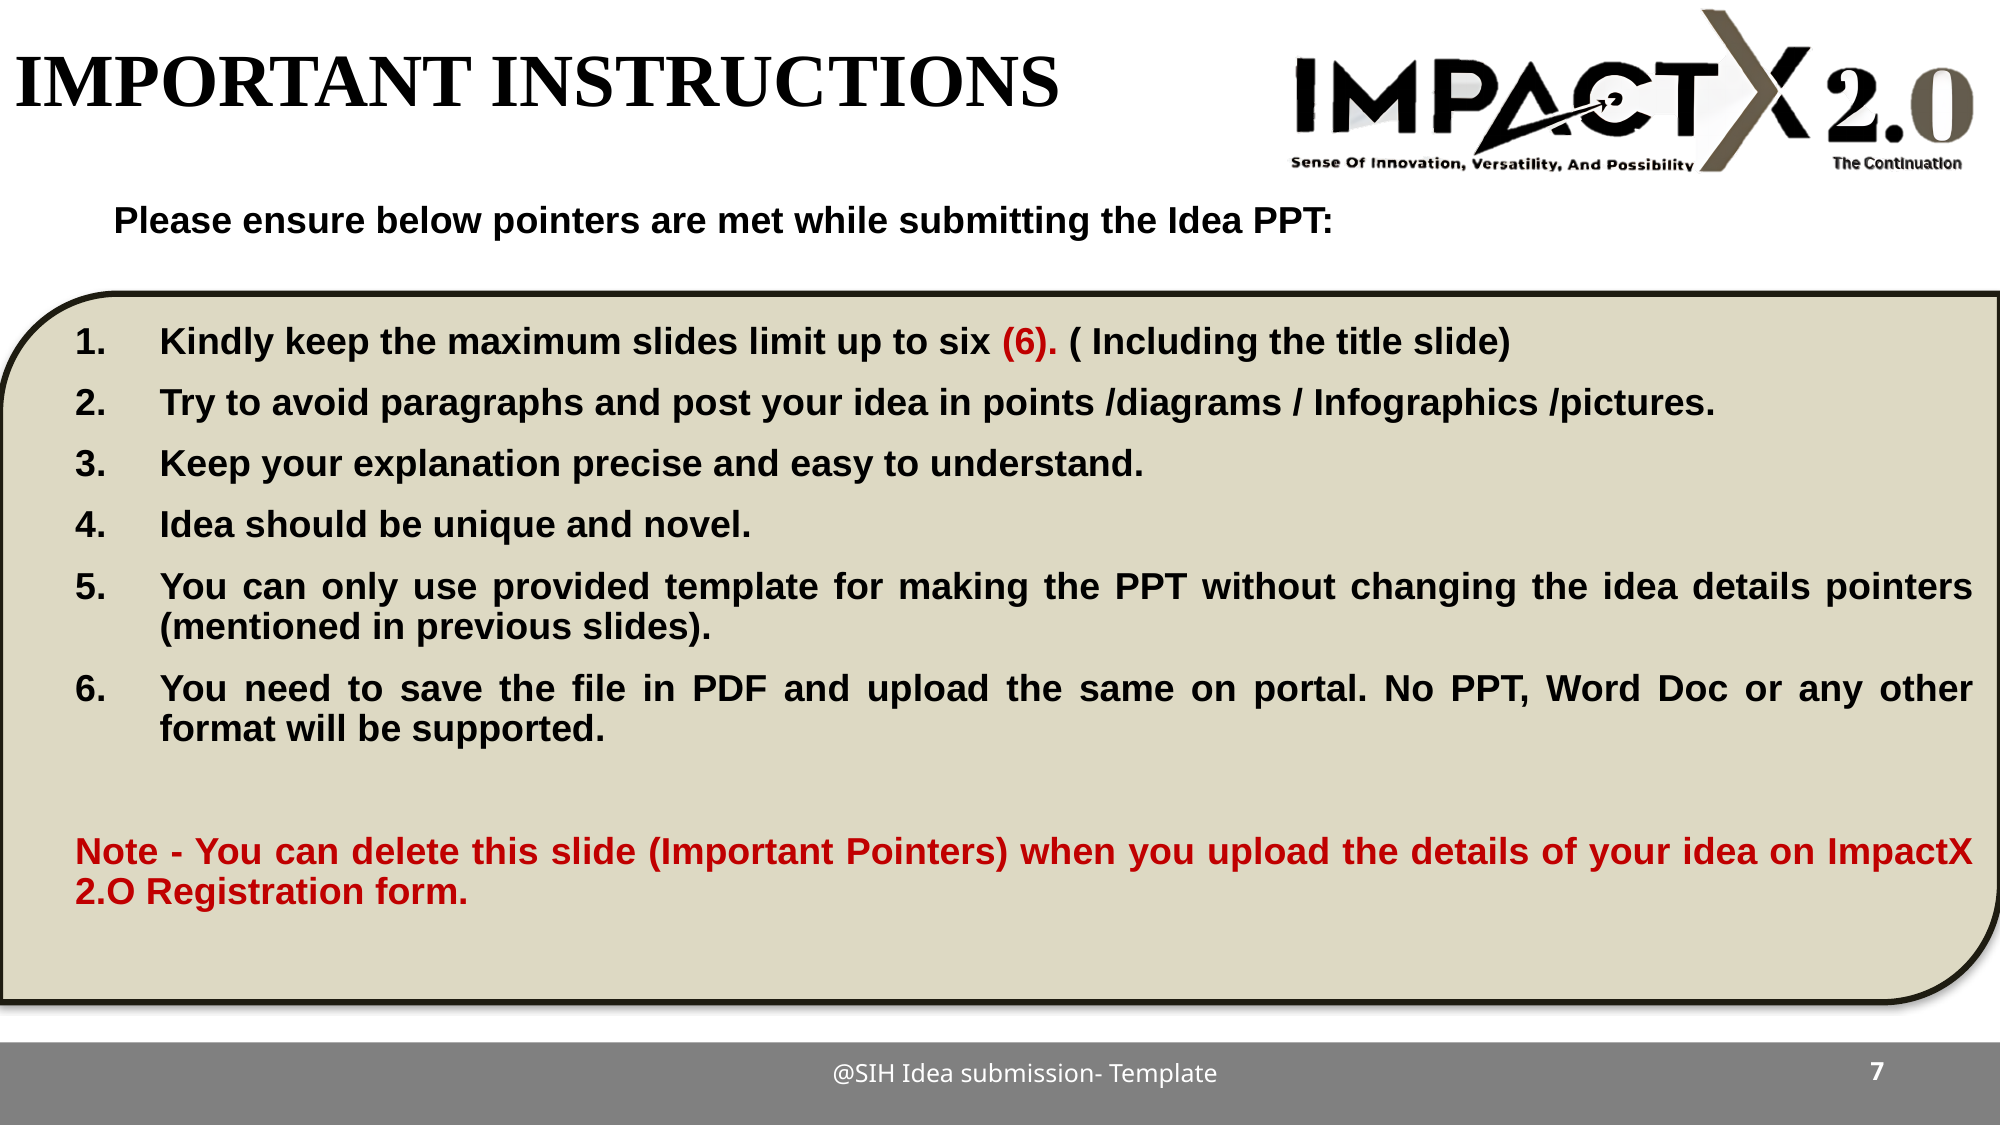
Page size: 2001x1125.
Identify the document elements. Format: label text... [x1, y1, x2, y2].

text_box [0, 1042, 2000, 1125]
picture [1259, 0, 1985, 182]
text_box IMPORTANT INSTRUCTIONS [0, 24, 1136, 130]
slide_number 7 [1433, 1042, 1900, 1103]
footer @SIH Idea submission- Template [762, 1042, 1289, 1103]
text_box [0, 292, 2000, 1004]
text_box Please ensure below pointers are met while submitting the Idea PPT: [98, 193, 1667, 250]
text_box Kindly keep the maximum slides limit up to six (6). ( Including the title slide) Try to avoid paragraphs and post your idea in points /diagrams / Infographics /pictures. Keep your explanation precise and easy to understand. Idea should be unique and novel. You can only use provided template for making the PPT without changing the idea details pointers (mentioned in previous slides). You need to save the file in PDF and upload the same on portal. No PPT, Word Doc or any other format will be supported. Note - You can delete this slide (Important Pointers) when you upload the details of your idea on ImpactX 2.O Registration form. [60, 314, 1991, 982]
